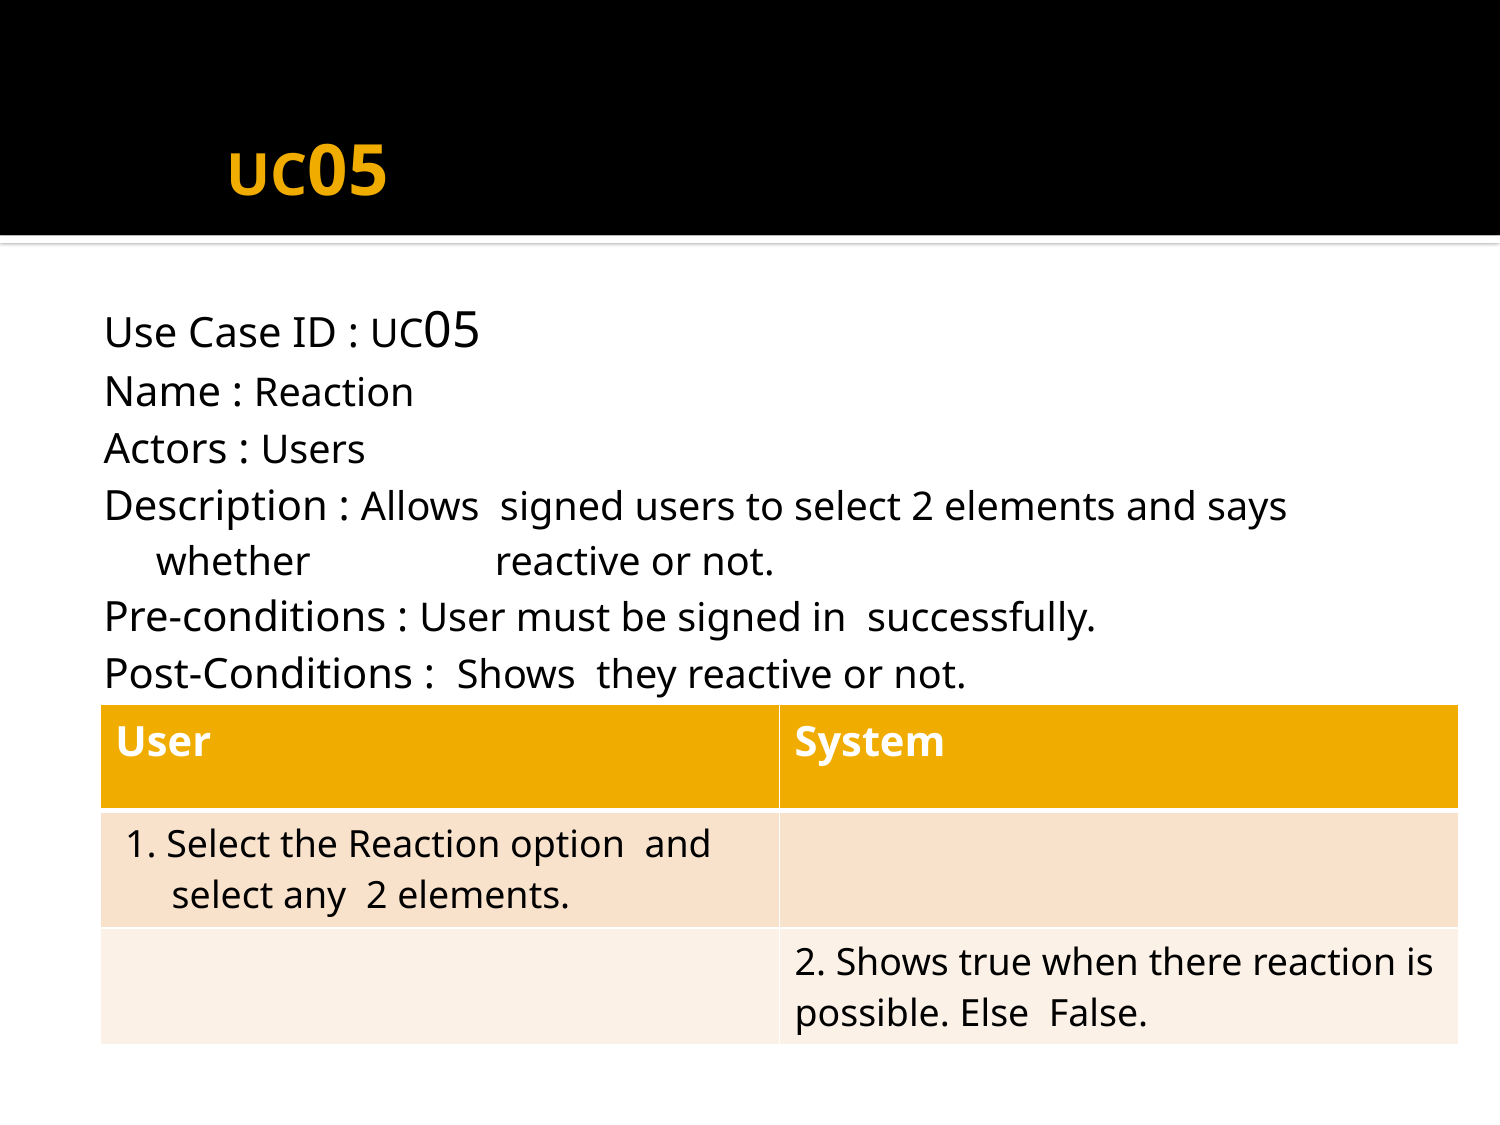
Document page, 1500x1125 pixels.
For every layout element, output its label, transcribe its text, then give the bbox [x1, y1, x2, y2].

table_cell [780, 813, 1458, 927]
table_cell 2. Shows true when there reaction is possible. Else False. [780, 929, 1458, 1044]
table_header System [780, 705, 1458, 808]
table_cell [101, 929, 779, 1044]
text_box UC05 [74, 25, 1425, 231]
table_cell 1. Select the Reaction option and select any 2 elements. [101, 813, 779, 927]
table_header User [101, 705, 779, 808]
text_box Use Case ID : UC05 Name : Reaction Actors : Users Description : Allows signed users to select 2 elements and says whether reactive or not. Pre-conditions : User must be signed in successfully. Post-Conditions : Shows they reactive or not. Main Flow : [74, 278, 1425, 1050]
